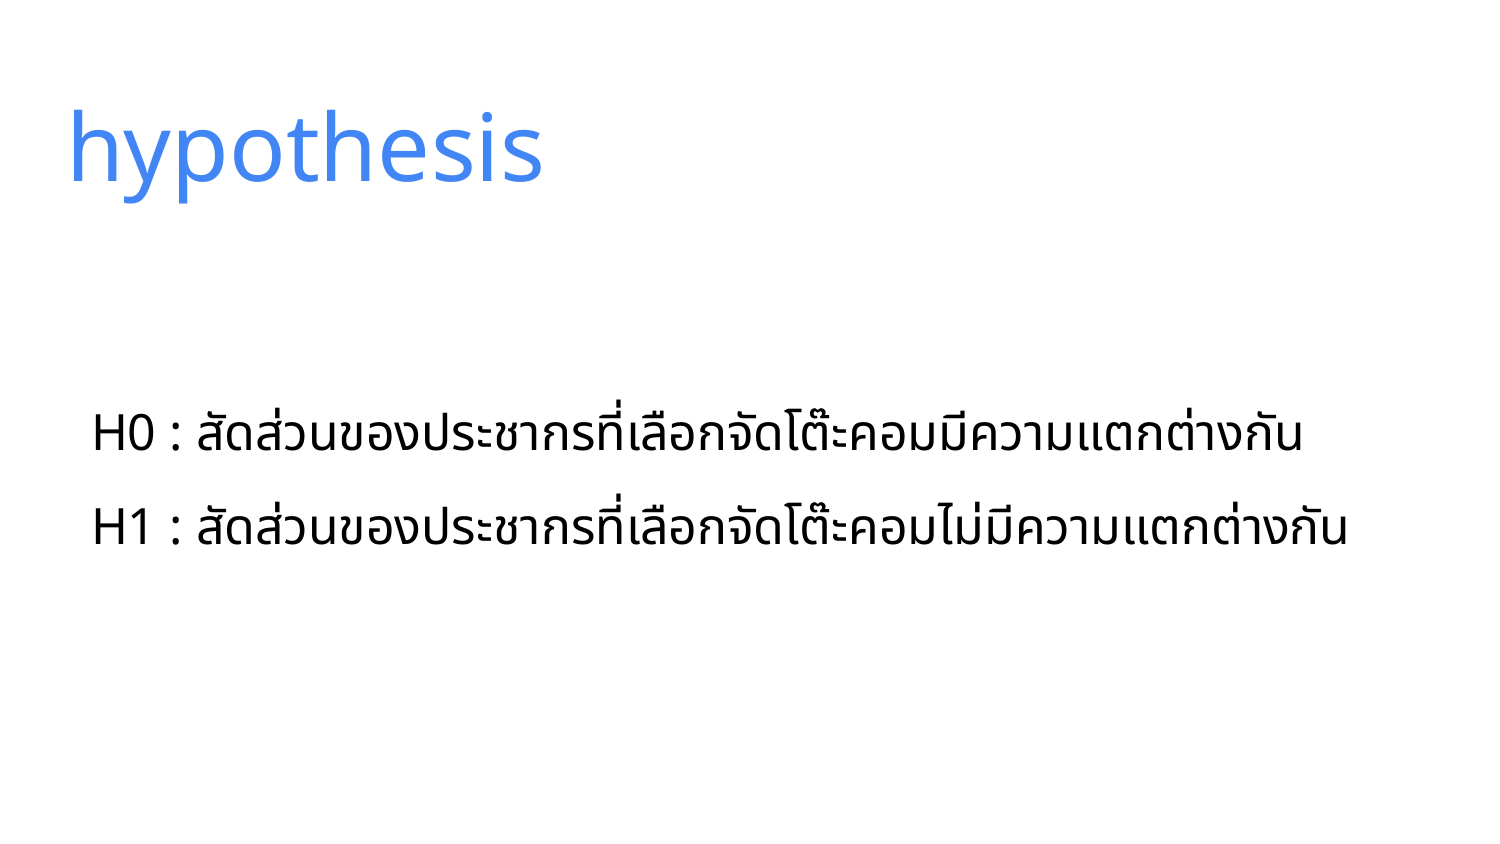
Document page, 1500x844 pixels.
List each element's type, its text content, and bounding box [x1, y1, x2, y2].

title hypothesis [51, 72, 1449, 167]
list H0 : สัดส่วนของประชากรที่เลือกจัดโต๊ะคอมมีความแตกต่างกัน H1 : สัดส่วนของประชากรที่เลือกจัดโต๊ะคอมไม่มีความแตกต่างกัน [76, 376, 1474, 644]
